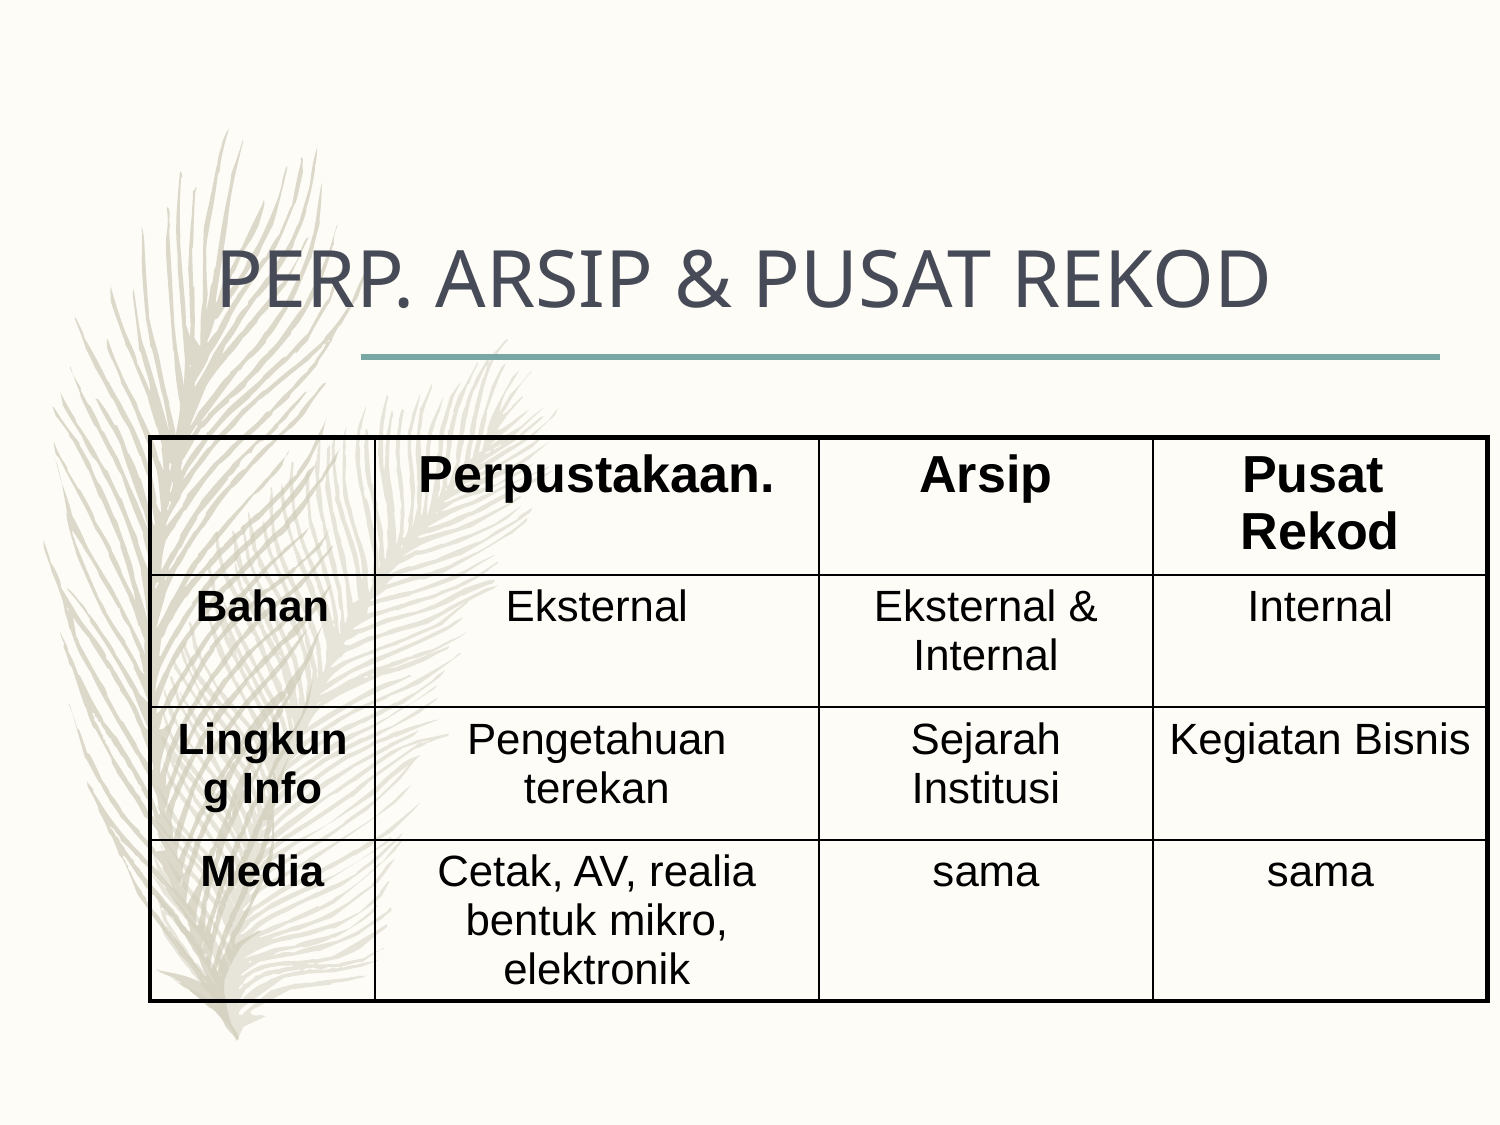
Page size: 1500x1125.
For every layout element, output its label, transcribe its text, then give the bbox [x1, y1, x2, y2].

table_cell Pengetahuan terekan [376, 708, 818, 839]
table_cell Internal [1154, 576, 1485, 706]
table_header [152, 440, 374, 574]
table_cell Media [152, 841, 374, 999]
table_cell sama [1154, 841, 1485, 999]
table_cell Cetak, AV, realia bentuk mikro, elektronik [376, 841, 818, 999]
table_header Perpustakaan. [376, 440, 818, 574]
table_cell Eksternal & Internal [820, 576, 1152, 706]
table_header Pusat Rekod [1154, 440, 1485, 574]
table_cell Sejarah Institusi [820, 708, 1152, 839]
table_cell sama [820, 841, 1152, 999]
table_cell Eksternal [376, 576, 818, 706]
table_cell Lingkung Info [152, 708, 374, 839]
title PERP. ARSIP & PUSAT REKOD [200, 224, 1500, 335]
table_cell Bahan [152, 576, 374, 706]
table_header Arsip [820, 440, 1152, 574]
table_cell Kegiatan Bisnis [1154, 708, 1485, 839]
